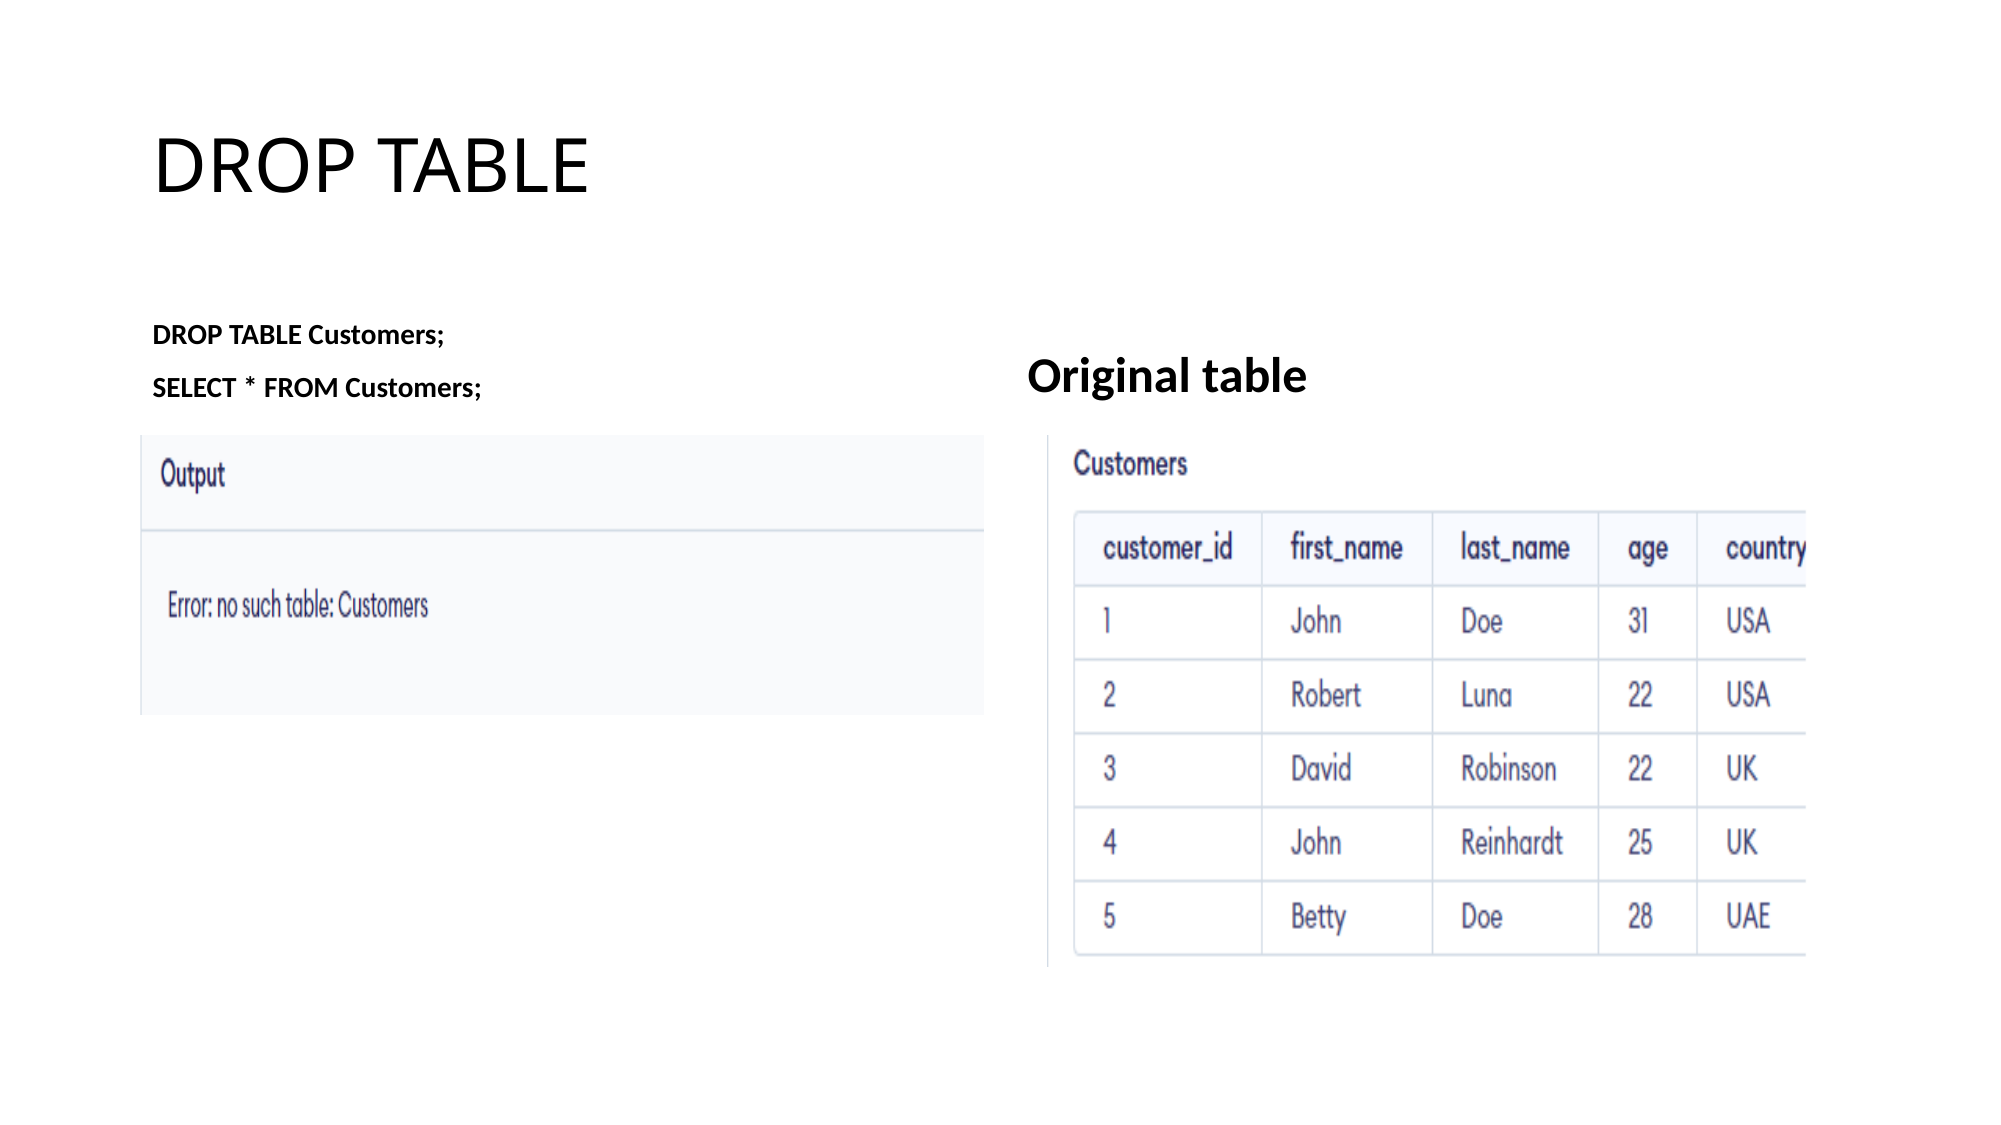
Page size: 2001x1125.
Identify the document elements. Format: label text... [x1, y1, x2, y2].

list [1047, 435, 1828, 967]
list Original table [1012, 275, 1863, 411]
list DROP TABLE Customers; SELECT * FROM Customers; [137, 275, 984, 411]
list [137, 435, 984, 715]
title DROP TABLE [137, 59, 1863, 278]
